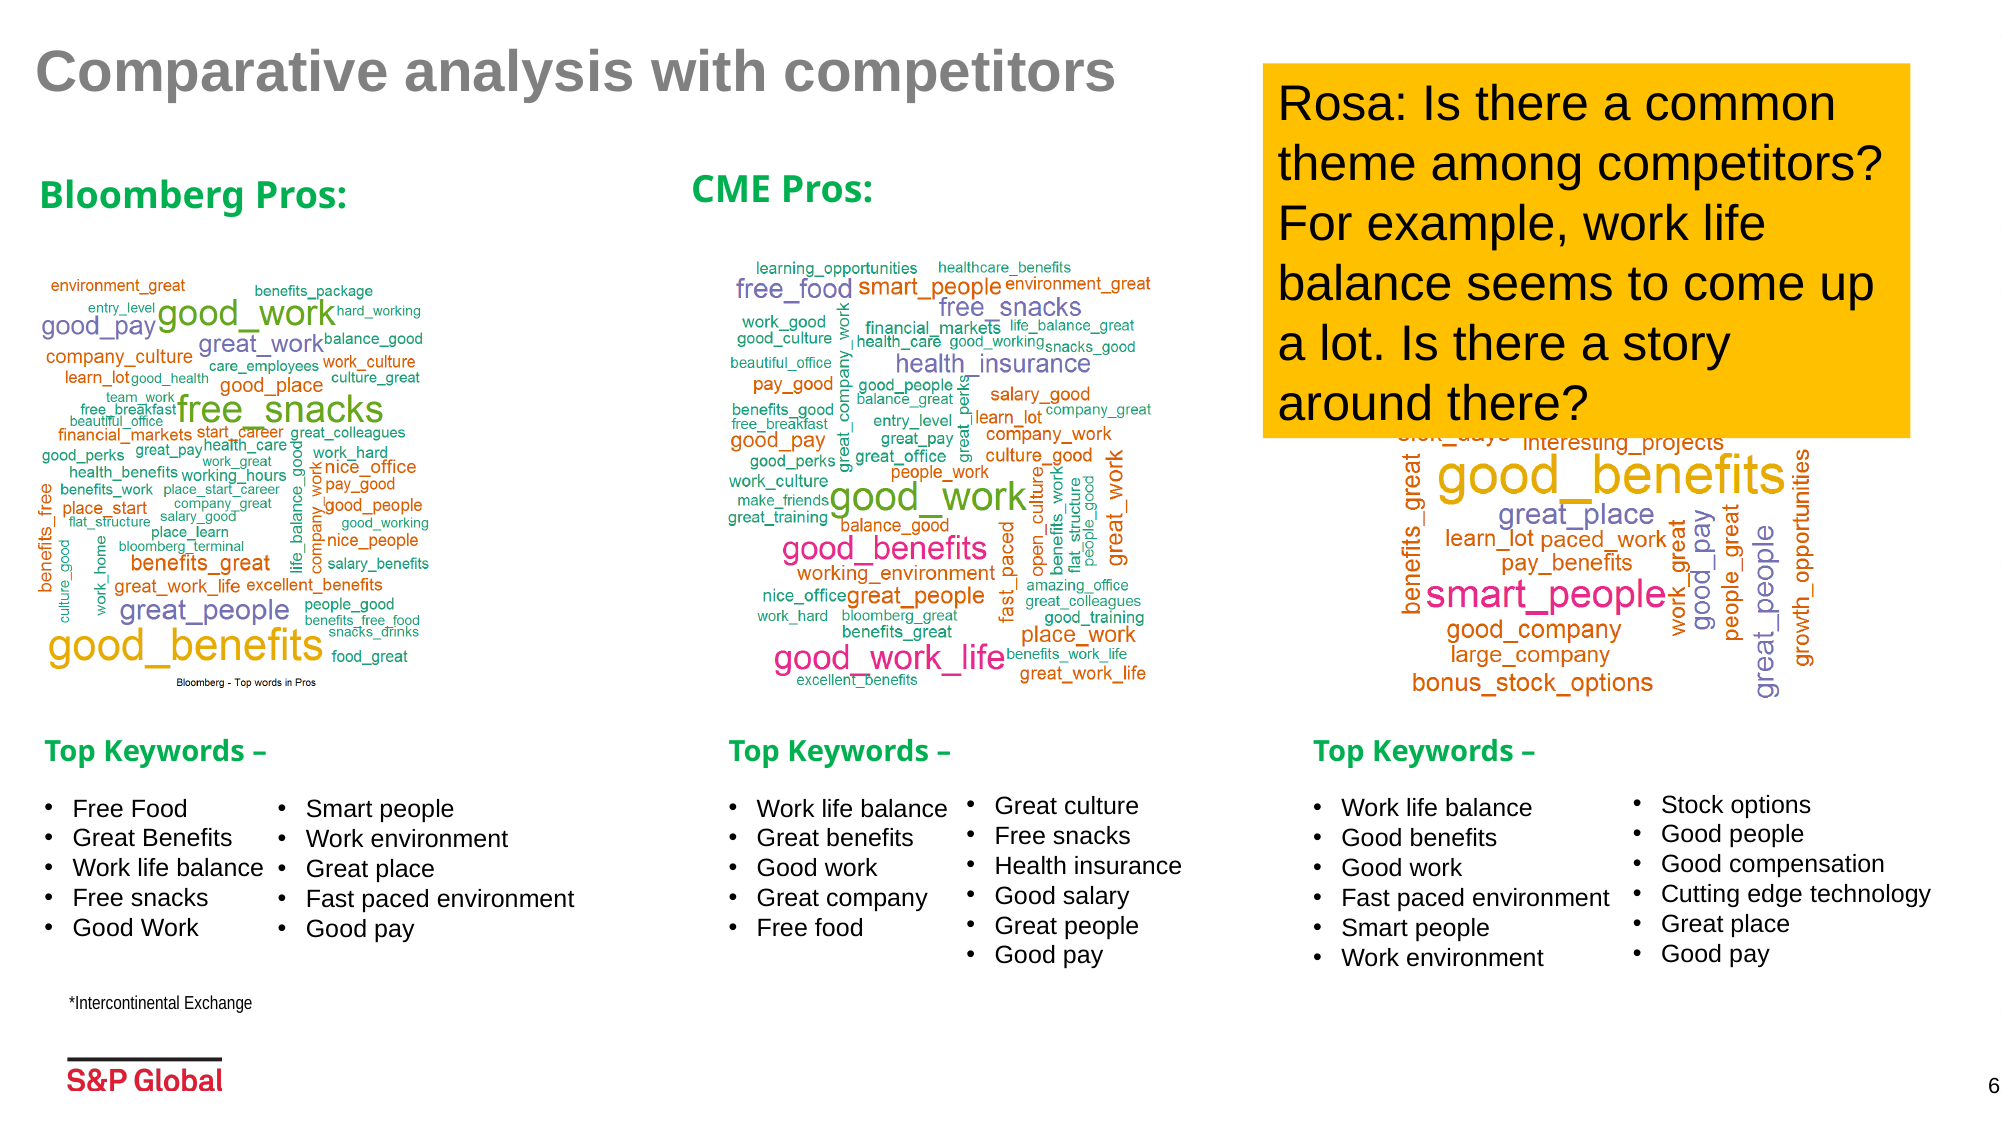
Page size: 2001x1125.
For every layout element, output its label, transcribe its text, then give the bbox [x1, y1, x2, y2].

text_box Rosa: Is there a common theme among competitors? For example, work life balance seems to come up a lot. Is there a story around there? [1262, 63, 1911, 439]
picture [727, 252, 1153, 688]
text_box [713, 724, 1298, 1010]
text_box CME Pros: [676, 158, 1117, 218]
picture [1371, 244, 1843, 701]
slide_number 6 [1906, 1036, 2000, 1098]
picture [29, 269, 434, 688]
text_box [29, 724, 666, 983]
text_box Bloomberg Pros: [24, 163, 465, 223]
title Comparative analysis with competitors [35, 33, 1900, 177]
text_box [1298, 724, 2000, 1013]
list *Intercontinental Exchange [67, 943, 1298, 1013]
